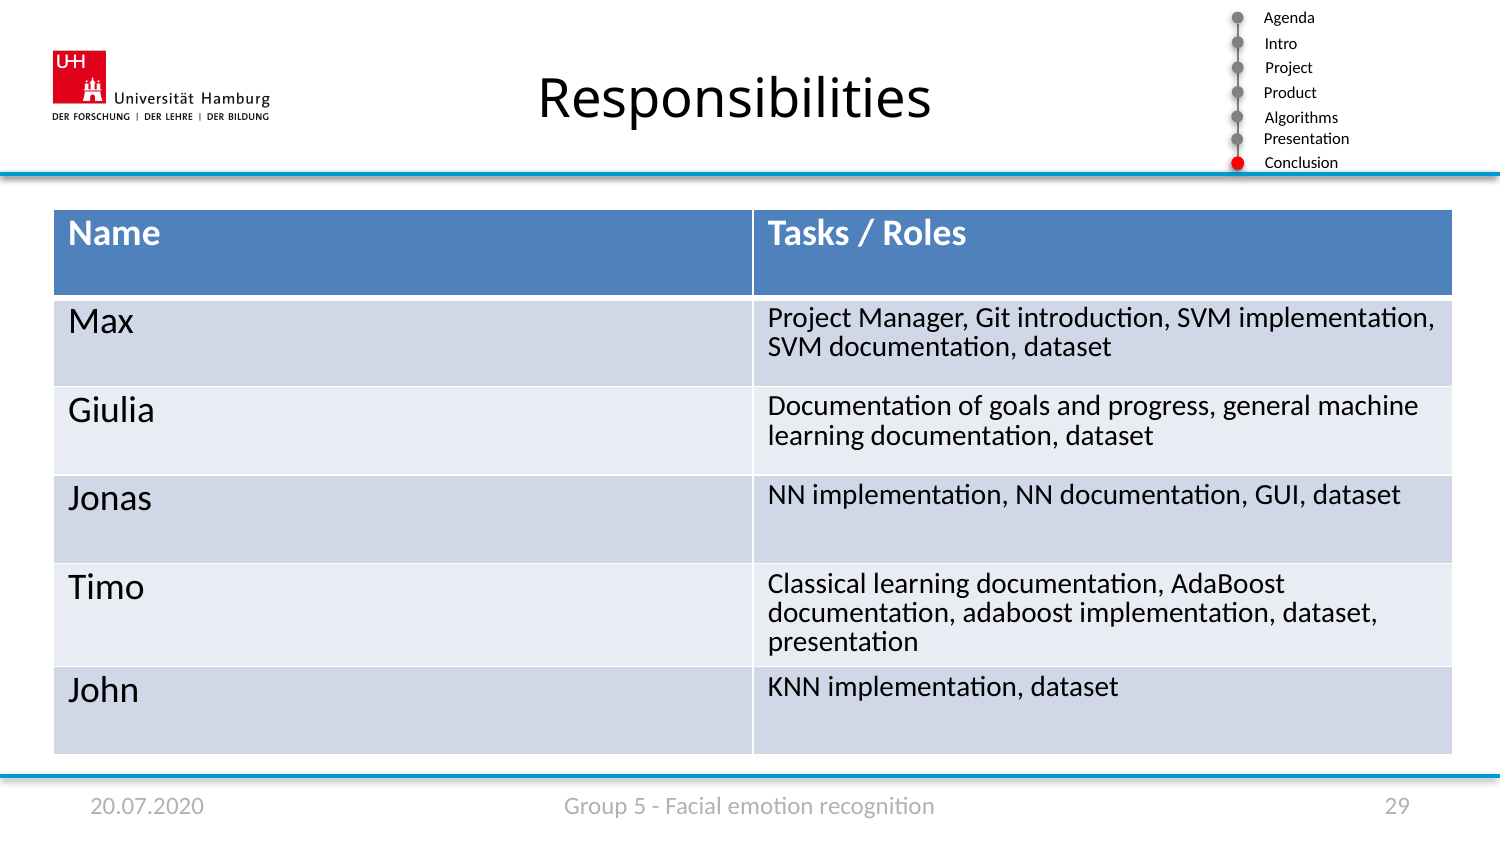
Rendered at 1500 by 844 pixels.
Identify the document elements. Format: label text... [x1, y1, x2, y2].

list Responsibilities [35, 55, 1436, 139]
text_box [1230, 155, 1245, 171]
table_cell John [54, 667, 752, 754]
table_cell Max [54, 301, 752, 386]
table_cell Project Manager, Git introduction, SVM implementation, SVM documentation, dataset [754, 301, 1452, 386]
table_header Name [54, 210, 752, 295]
footer Group 5 - Facial emotion recognition [512, 782, 988, 827]
table_cell Classical learning documentation, AdaBoost documentation, adaboost implementation, dataset, presentation [754, 564, 1452, 666]
table_cell Giulia [54, 387, 752, 474]
table_cell Timo [54, 564, 752, 666]
table_cell KNN implementation, dataset [754, 667, 1452, 754]
table_cell Documentation of goals and progress, general machine learning documentation, dataset [754, 387, 1452, 474]
slide_number 29 [1074, 782, 1425, 827]
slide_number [75, 782, 425, 827]
table_cell NN implementation, NN documentation, GUI, dataset [754, 476, 1452, 563]
table_header Tasks / Roles [754, 210, 1452, 295]
picture [0, 0, 322, 147]
table_cell Jonas [54, 476, 752, 563]
